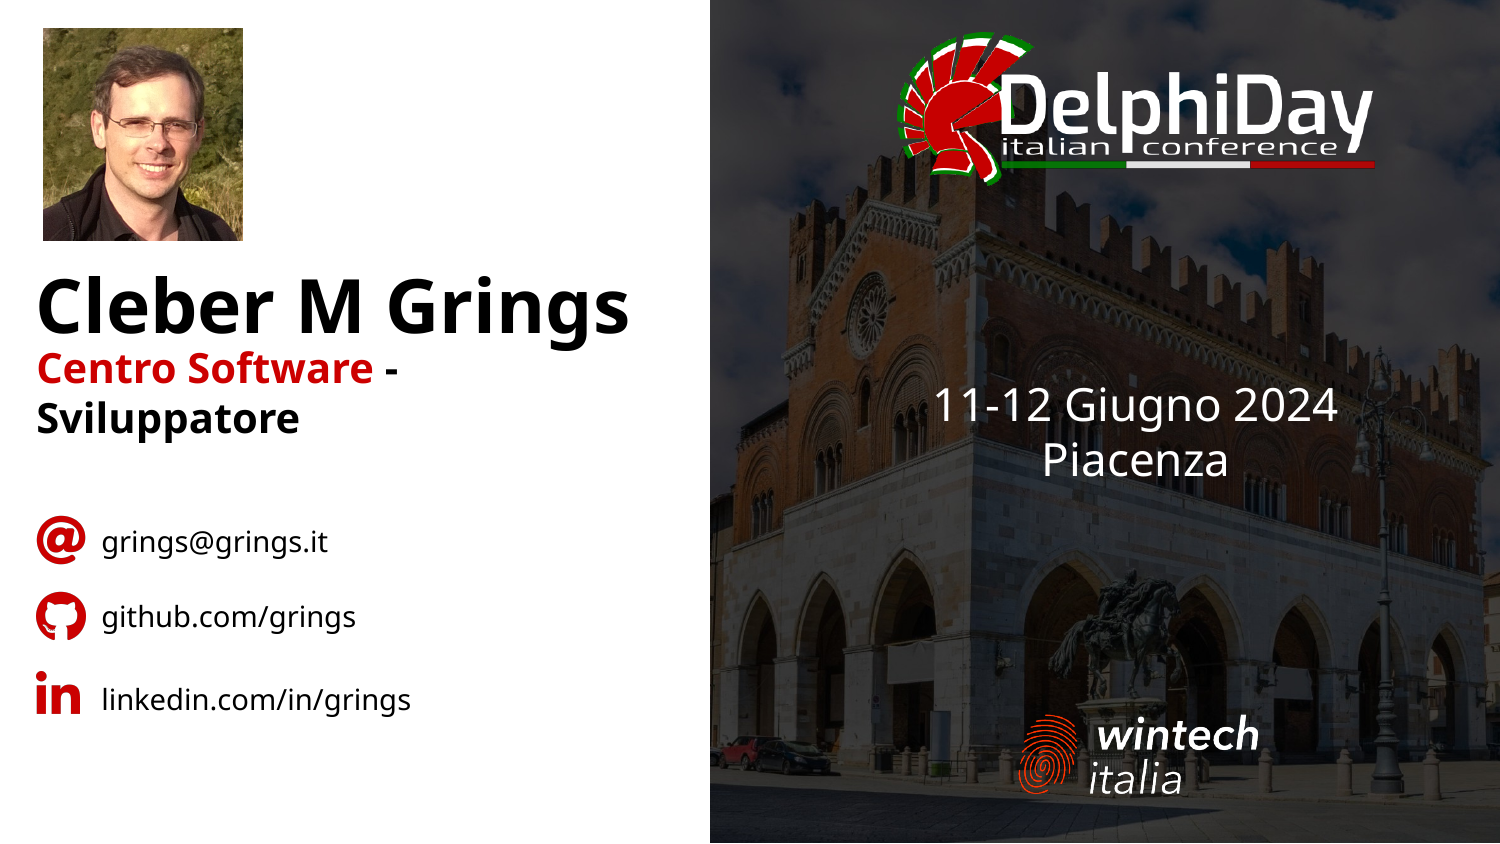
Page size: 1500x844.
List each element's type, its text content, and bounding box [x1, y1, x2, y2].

text_box Cleber M Grings [20, 243, 705, 349]
picture [42, 28, 243, 242]
picture [36, 515, 86, 565]
text_box Centro Software - Sviluppatore [21, 326, 681, 413]
picture [36, 590, 86, 642]
picture [710, 0, 1500, 844]
text_box linkedin.com/in/grings [86, 665, 593, 722]
text_box github.com/grings [86, 583, 529, 639]
text_box grings@grings.it [86, 508, 512, 564]
picture [36, 671, 80, 721]
